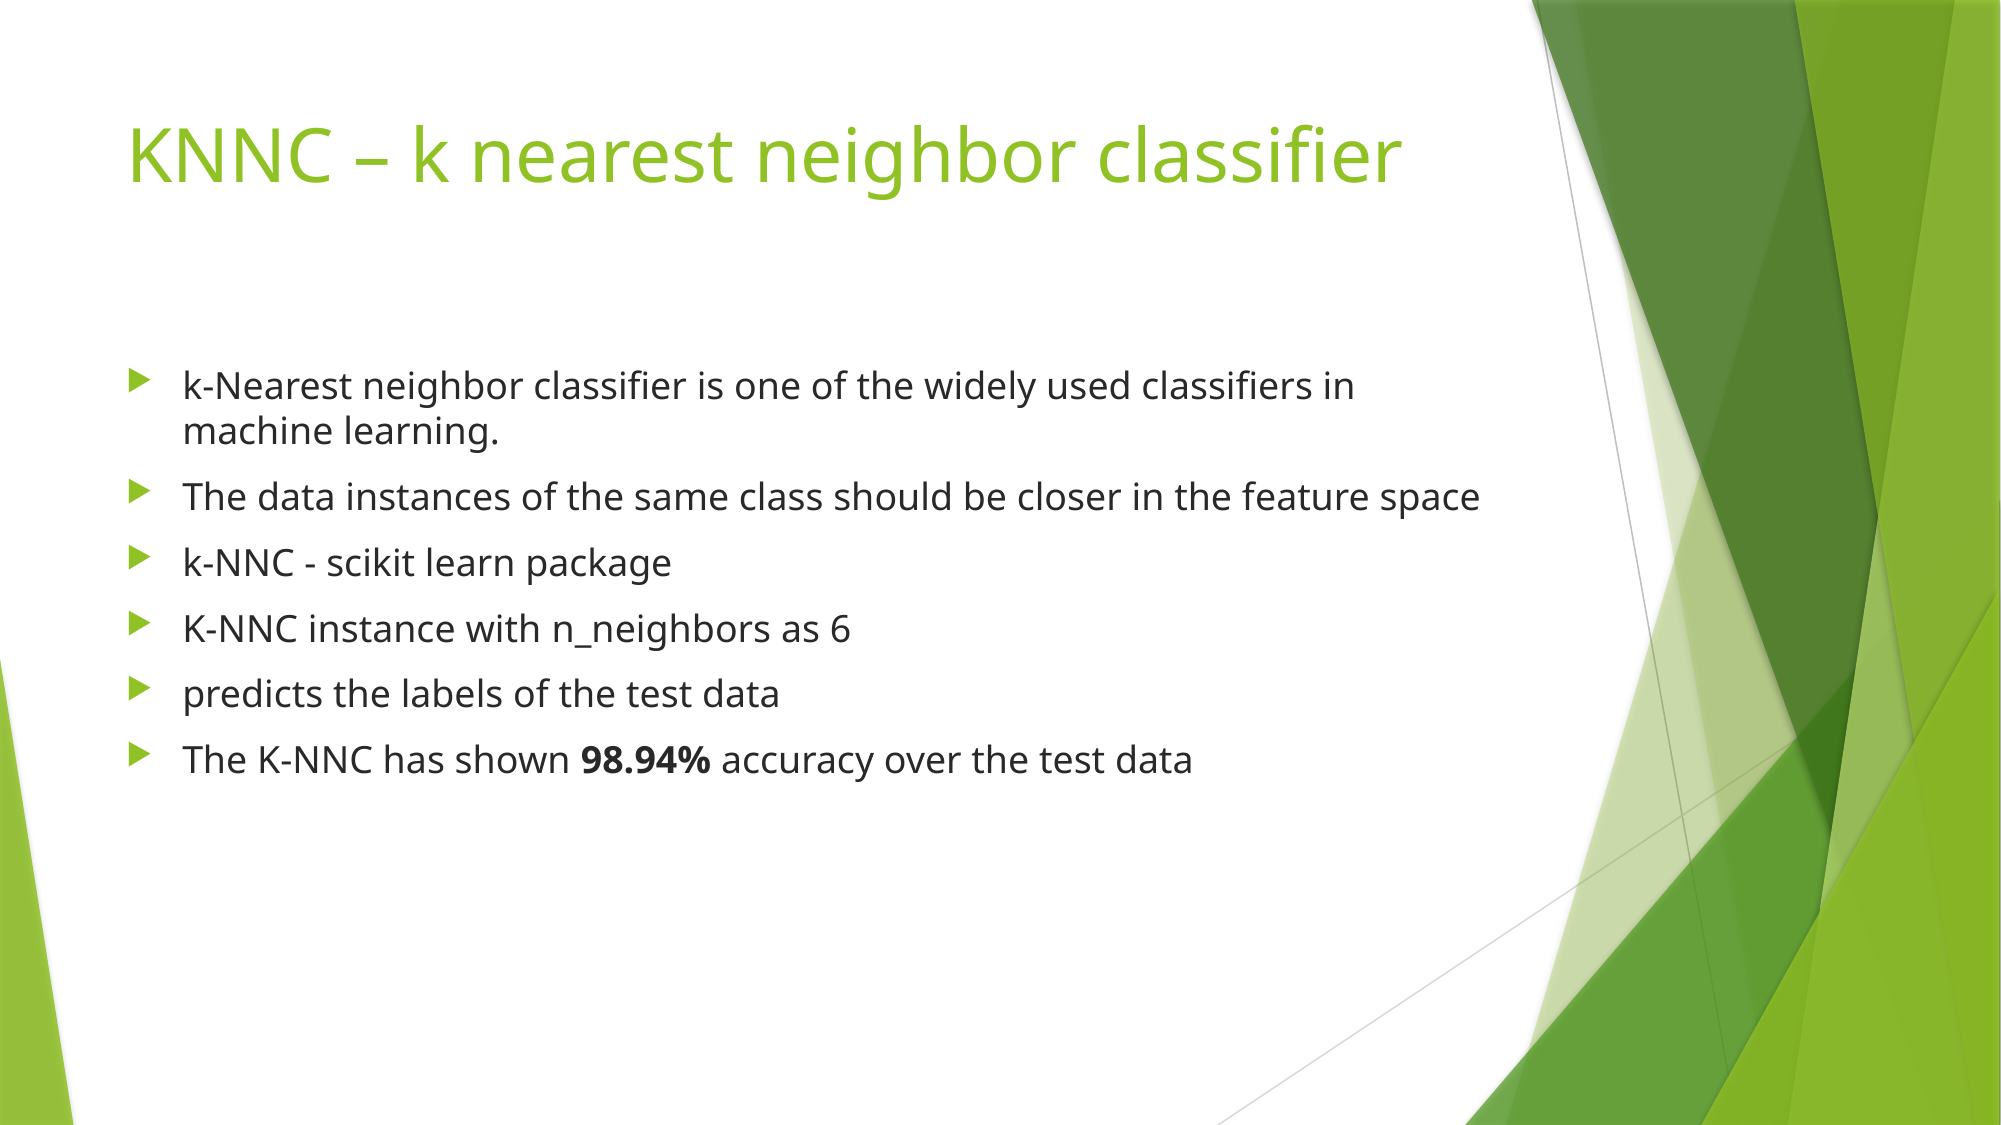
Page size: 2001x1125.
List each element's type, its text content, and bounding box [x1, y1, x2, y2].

list k-Nearest neighbor classifier is one of the widely used classifiers in machine learning. The data instances of the same class should be closer in the feature space k-NNC - scikit learn package K-NNC instance with n_neighbors as 6 predicts the labels of the test data The K-NNC has shown 98.94% accuracy over the test data [111, 354, 1522, 992]
title KNNC – k nearest neighbor classifier [111, 99, 1522, 317]
